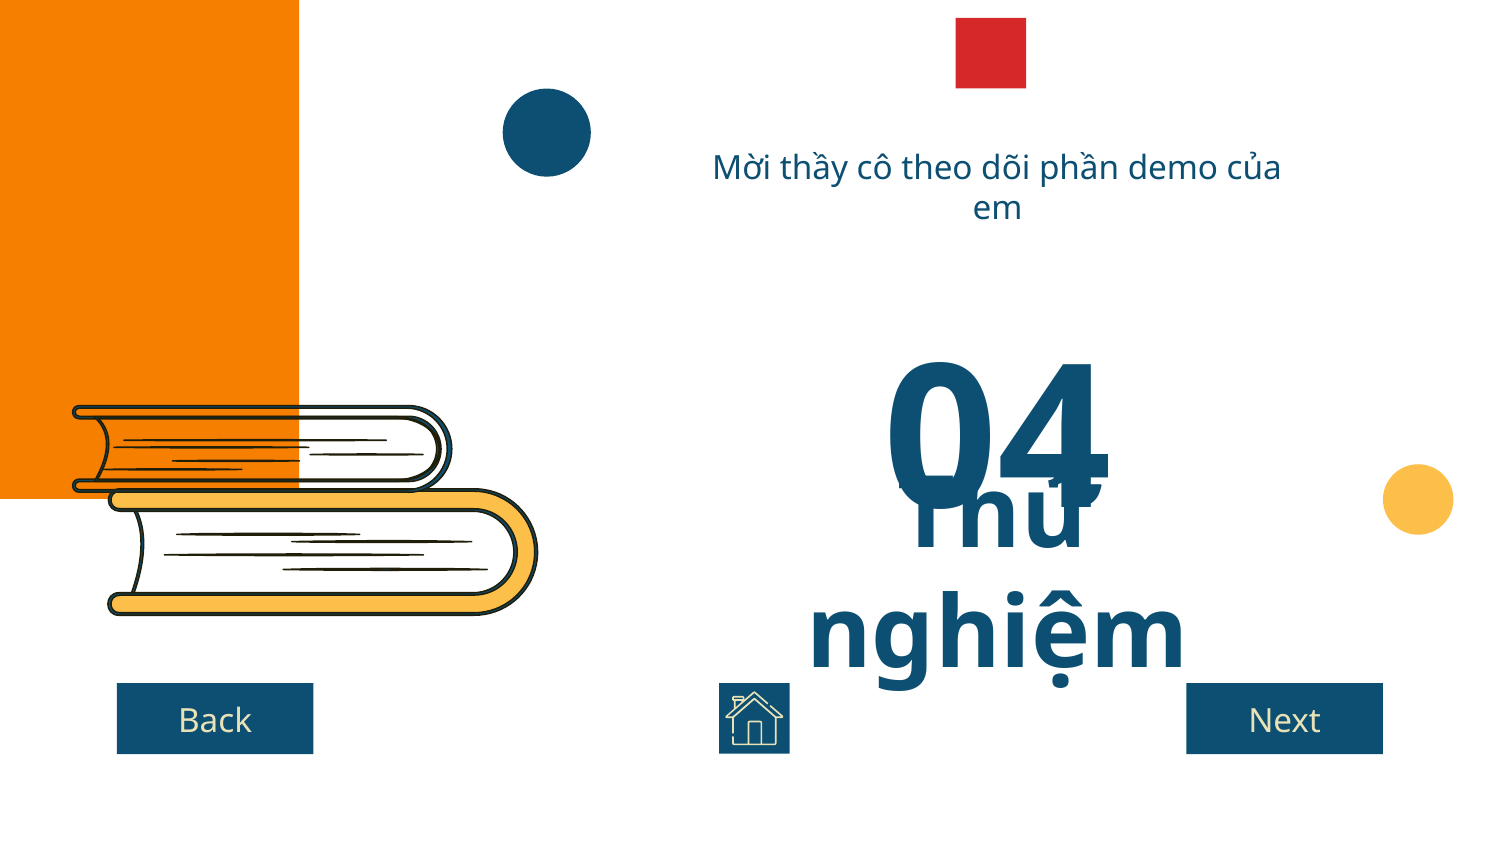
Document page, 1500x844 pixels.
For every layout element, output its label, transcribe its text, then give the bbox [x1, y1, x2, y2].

subtitle Mời thầy cô theo dõi phần demo của em [679, 131, 1316, 192]
text_box [502, 88, 591, 177]
title Thử nghiệm [679, 519, 1316, 630]
text_box Next [1186, 683, 1383, 755]
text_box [70, 405, 543, 616]
text_box [955, 17, 1027, 89]
text_box Back [116, 683, 314, 755]
text_box [719, 683, 790, 754]
text_box [0, 0, 300, 499]
text_box [725, 691, 784, 746]
title 04 [679, 336, 1316, 519]
